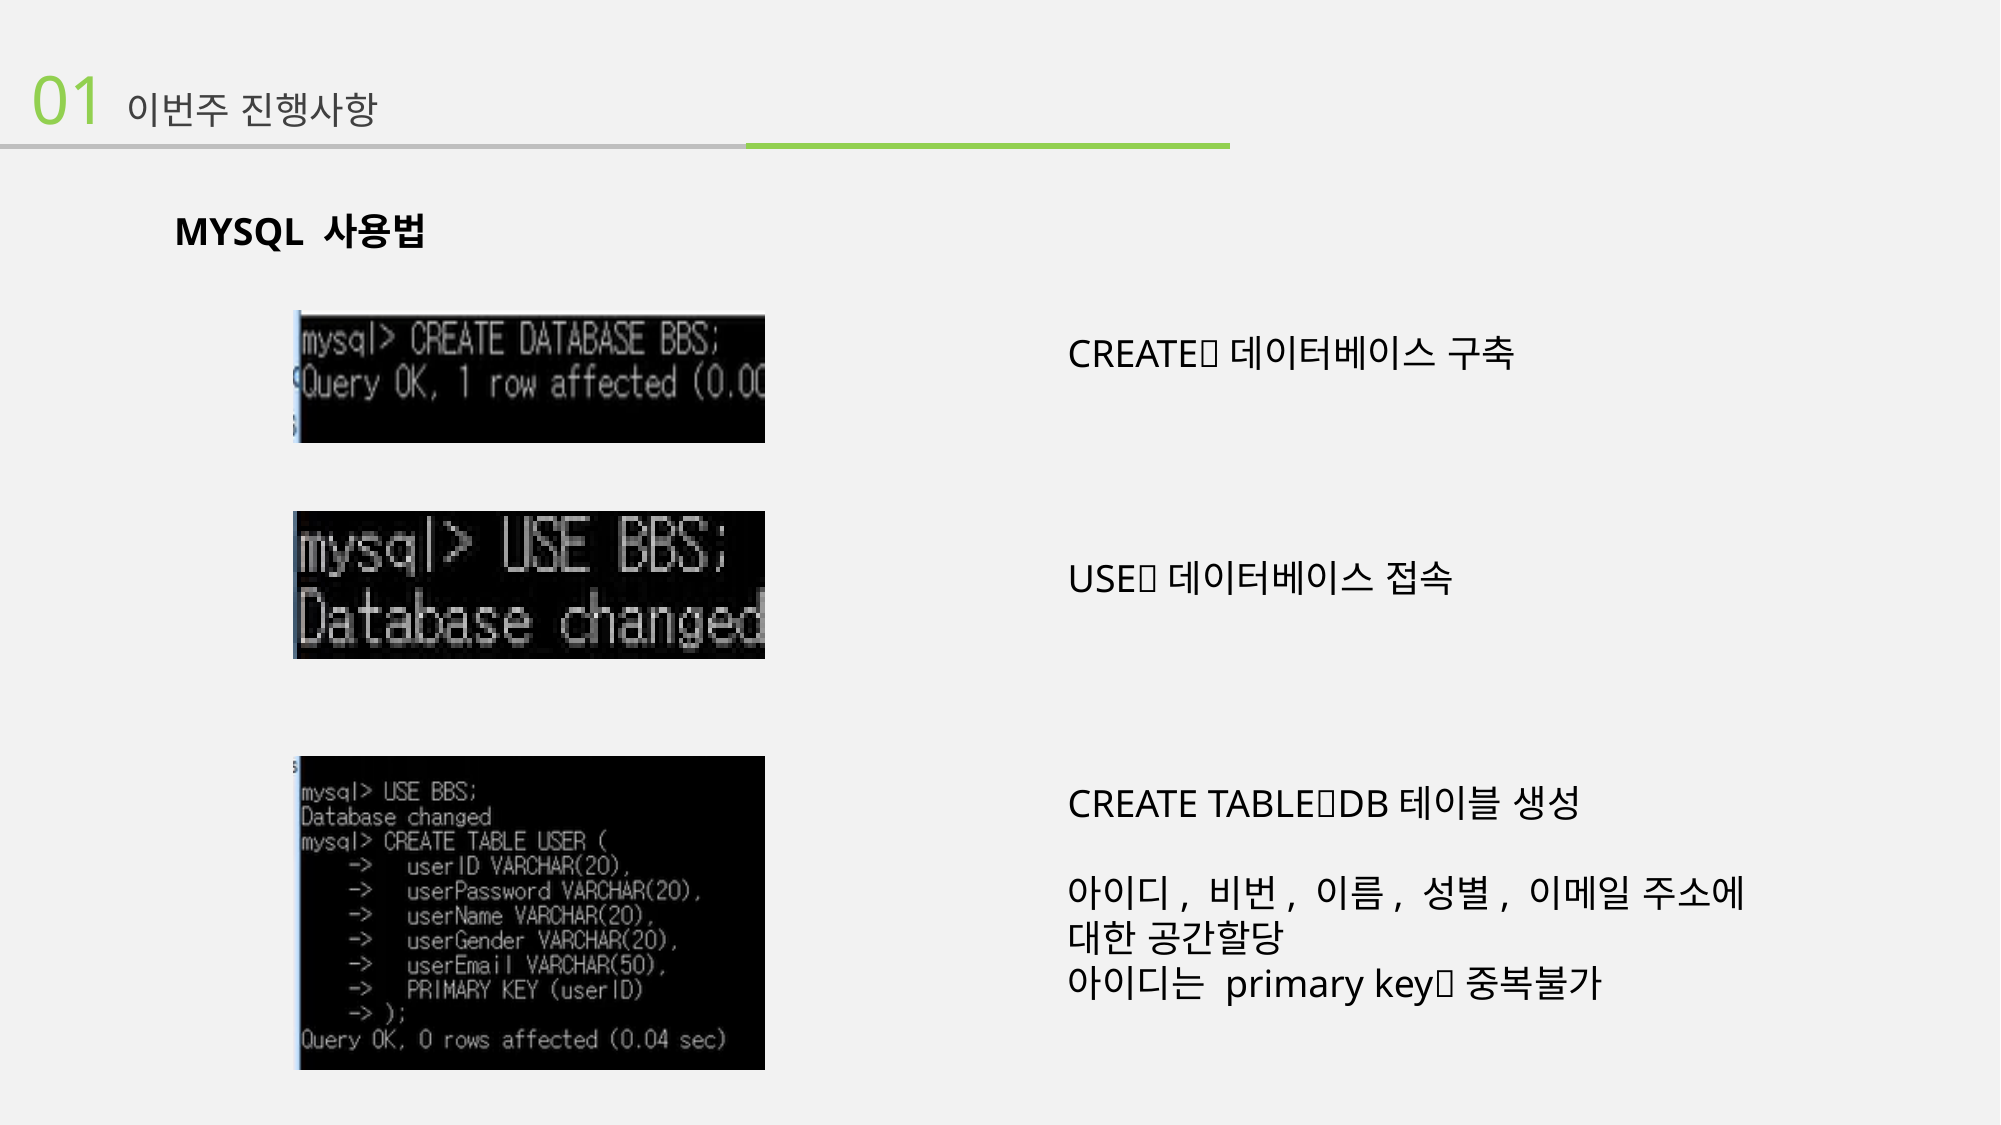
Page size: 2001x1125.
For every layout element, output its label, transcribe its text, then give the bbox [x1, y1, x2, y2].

picture [293, 511, 765, 659]
text_box 01 이번주 진행사항 [16, 50, 1476, 145]
text_box CREATE데이터베이스 구축 USE데이터베이스 접속 CREATE TABLEDB테이블 생성 아이디, 비번, 이름, 성별, 이메일 주소에 대한 공간할당 아이디는 primary key중복불가 [1052, 323, 1823, 1058]
picture [293, 756, 765, 1070]
text_box MYSQL 사용법 [159, 200, 454, 261]
picture [293, 310, 765, 443]
